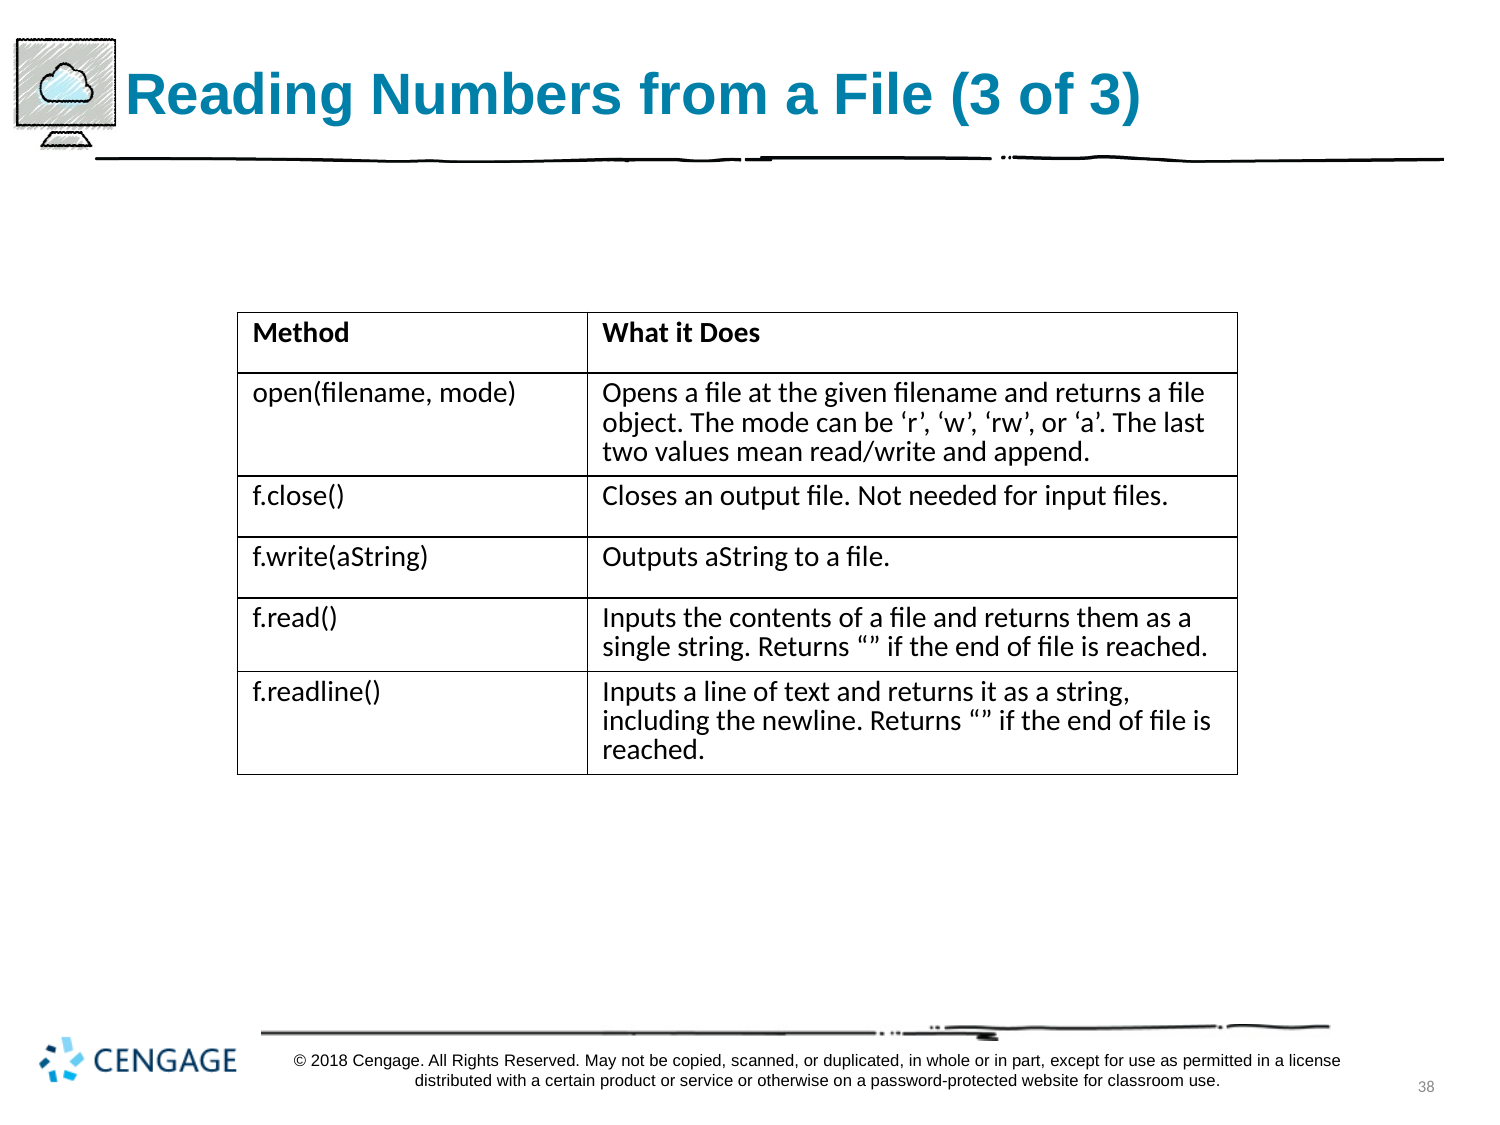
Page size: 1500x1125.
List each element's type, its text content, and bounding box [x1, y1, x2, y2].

table_cell Inputs a line of text and returns it as a string, including the newline. Returns “” if the end of file is reached. [588, 672, 1237, 774]
table_cell f.close() [238, 477, 587, 536]
table_cell open(filename, mode) [238, 374, 587, 475]
table_header What it Does [588, 313, 1237, 372]
footer © 2018 Cengage. All Rights Reserved. May not be copied, scanned, or duplicated, in whole or in part, except for use as permitted in a license distributed with a certain product or service or otherwise on a password-protected website for classroom use. [262, 1050, 1375, 1091]
table_cell Opens a file at the given filename and returns a file object. The mode can be ‘r’, ‘w’, ‘rw’, or ‘a’. The last two values mean read/write and append. [588, 374, 1237, 475]
table_cell f.read() [238, 599, 587, 671]
table_header Method [238, 313, 587, 372]
table_cell f.write(aString) [238, 538, 587, 597]
table_cell Inputs the contents of a file and returns them as a single string. Returns “” if the end of file is reached. [588, 599, 1237, 671]
title Reading Numbers from a File (3 of 3) [125, 55, 1442, 127]
table_cell f.readline() [238, 672, 587, 774]
picture [13, 36, 117, 151]
table_cell Closes an output file. Not needed for input files. [588, 477, 1237, 536]
picture [95, 155, 1444, 163]
picture [19, 1023, 249, 1095]
table_cell Outputs aString to a file. [588, 538, 1237, 597]
picture [261, 1024, 1331, 1041]
